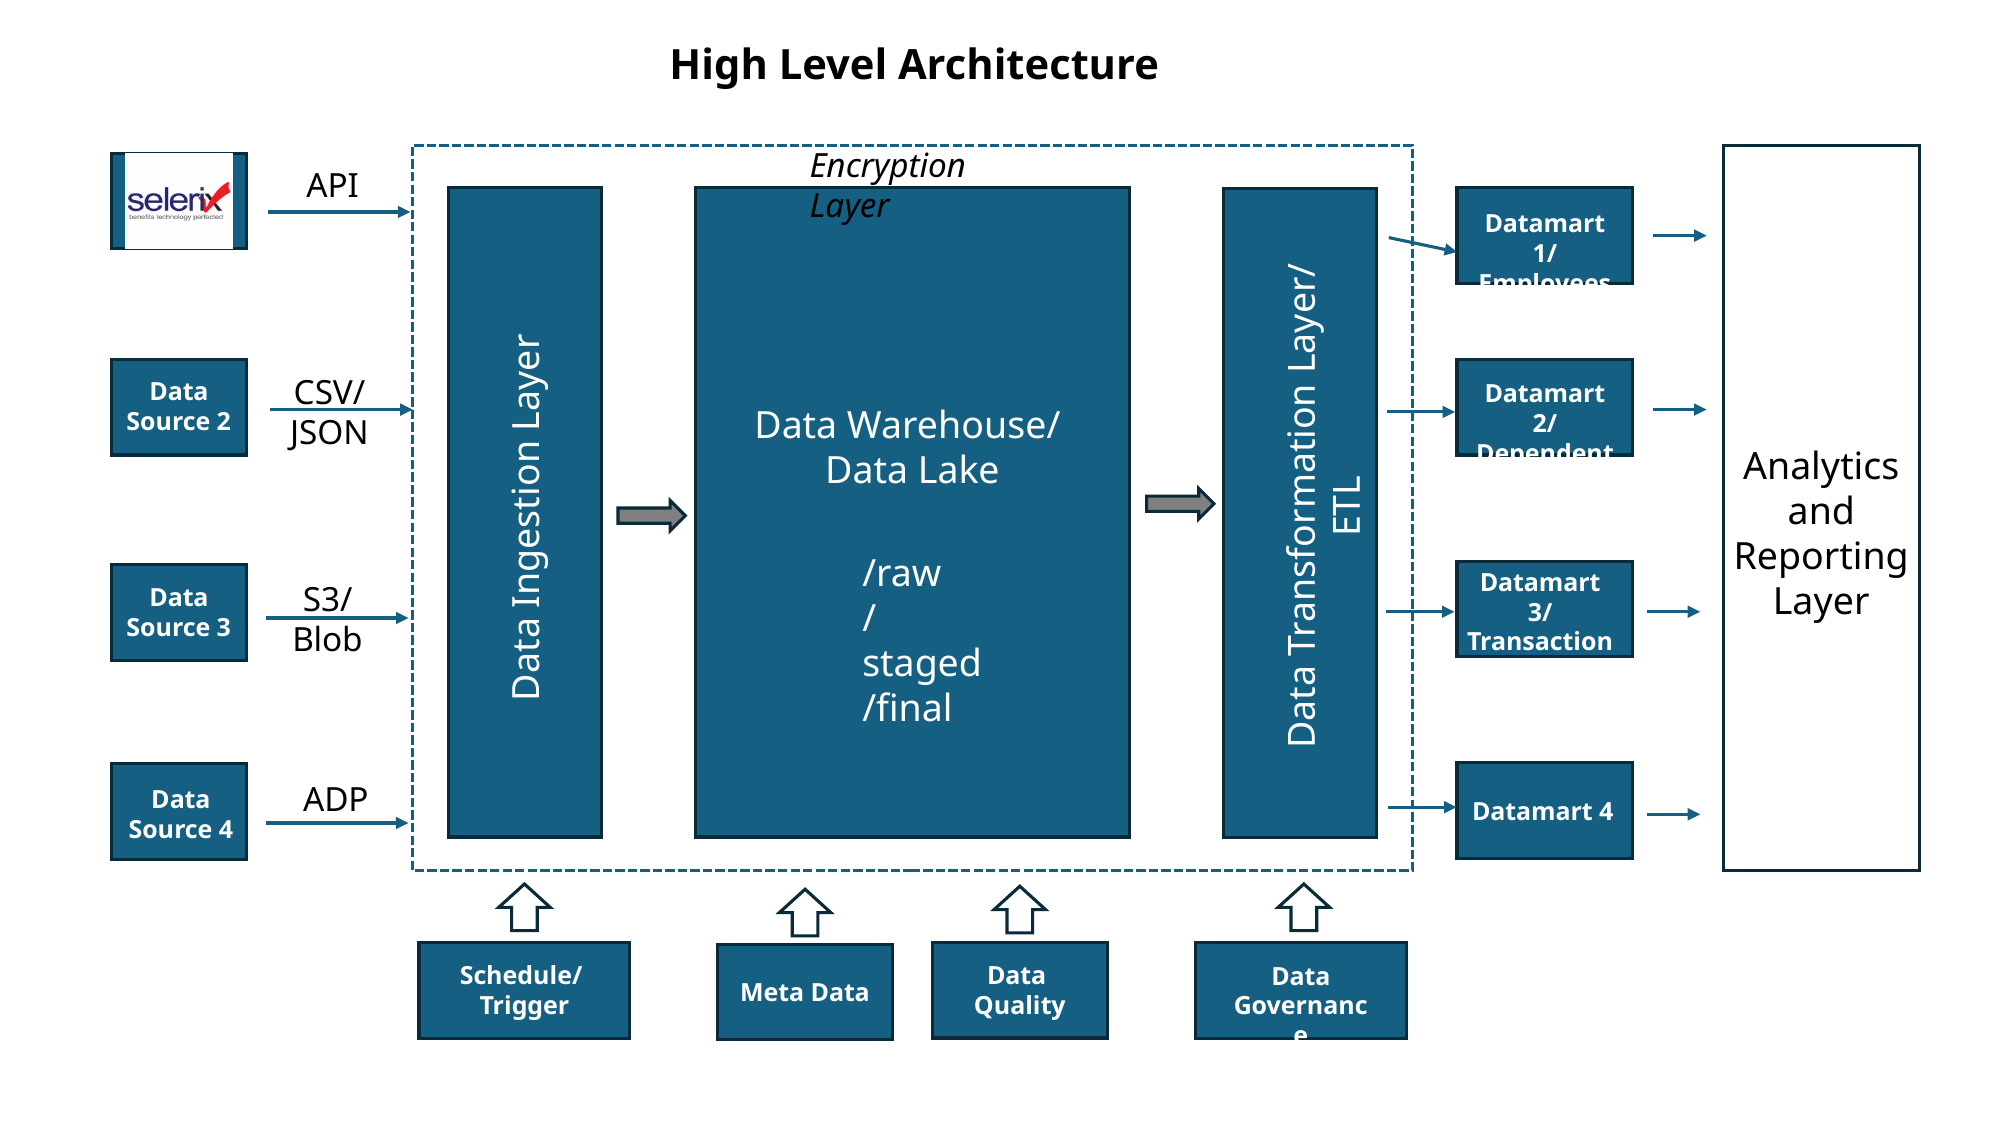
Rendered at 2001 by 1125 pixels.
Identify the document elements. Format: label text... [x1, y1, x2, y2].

text_box [494, 881, 555, 933]
text_box Data Source 4 [112, 775, 250, 851]
text_box API [291, 156, 377, 211]
text_box [931, 941, 1109, 1040]
text_box Datamart 4 [1455, 787, 1631, 833]
text_box Data Warehouse/ Data Lake [717, 393, 1108, 499]
text_box Data Source 3 [110, 573, 248, 649]
text_box Data Quality [932, 952, 1108, 1028]
text_box [1145, 484, 1217, 523]
text_box Schedule/ Trigger [436, 952, 613, 1028]
text_box Encryption Layer [794, 137, 1070, 232]
text_box CSV/ JSON [262, 363, 397, 459]
text_box Datamart 1/ Employees [1457, 199, 1633, 305]
text_box [233, 152, 248, 250]
text_box [1722, 144, 1921, 434]
text_box [1455, 186, 1634, 285]
text_box [716, 943, 894, 1041]
picture [125, 152, 233, 250]
text_box Data Governance [1212, 952, 1389, 1058]
text_box [1274, 881, 1334, 933]
text_box [110, 563, 248, 573]
text_box S3/ Blob [276, 619, 379, 665]
text_box [775, 887, 835, 938]
text_box [110, 152, 125, 250]
text_box [1722, 630, 1921, 872]
text_box [110, 358, 248, 368]
text_box Meta Data [717, 969, 893, 1014]
text_box ADP [288, 770, 390, 822]
text_box [110, 762, 248, 861]
text_box Data Source 2 [110, 368, 248, 443]
text_box S3/ Blob [276, 570, 379, 617]
text_box [417, 941, 631, 1040]
text_box /raw /staged /final [847, 542, 1002, 737]
text_box [411, 144, 1414, 872]
text_box Data Ingestion Layer [494, 259, 554, 776]
text_box [110, 443, 248, 457]
text_box Data Transformation Layer/ ETL [1270, 221, 1375, 792]
text_box [990, 884, 1050, 935]
text_box [1628, 560, 1634, 658]
text_box Datamart 3/ Transaction History [1452, 558, 1628, 694]
text_box Analytics and Reporting Layer [1706, 434, 1937, 630]
text_box High Level Architecture [497, 30, 1331, 96]
text_box [110, 649, 248, 662]
text_box [1194, 941, 1408, 1040]
text_box [1455, 358, 1634, 457]
text_box [1455, 761, 1634, 860]
text_box Datamart 2/ Dependents [1457, 370, 1633, 505]
text_box [616, 496, 688, 535]
